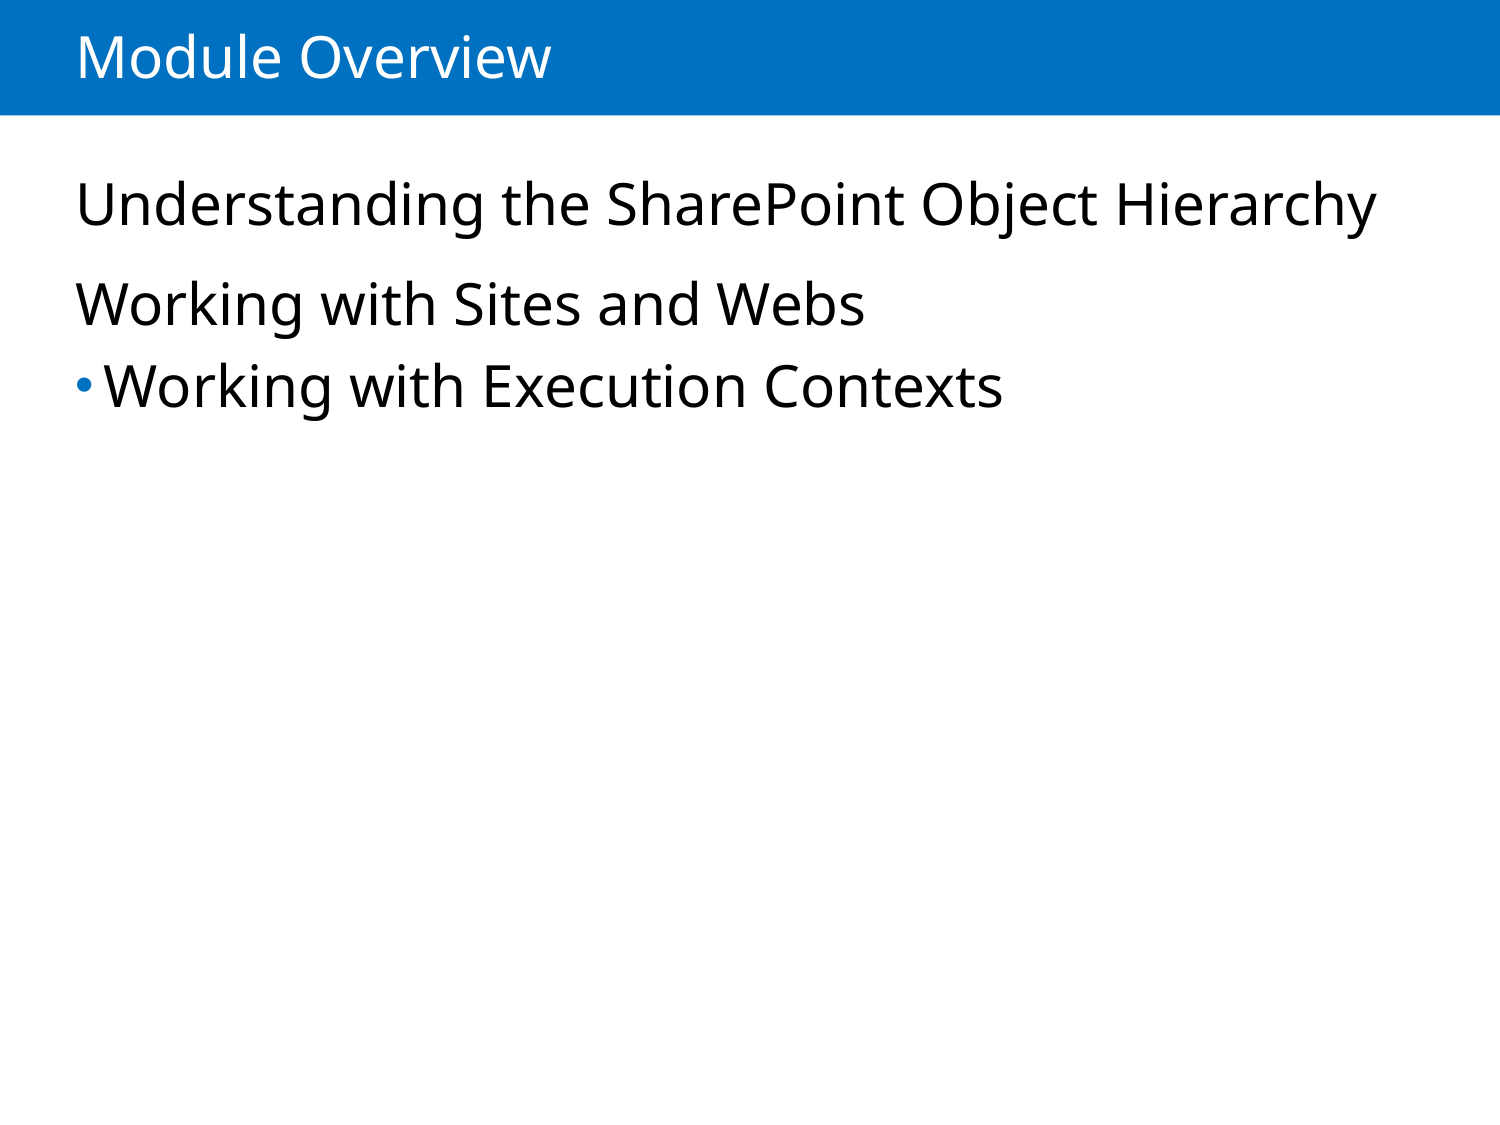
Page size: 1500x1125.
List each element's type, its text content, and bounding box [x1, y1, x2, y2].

list Understanding the SharePoint Object Hierarchy Working with Sites and Webs Working with Execution Contexts [74, 167, 1408, 1013]
title Module Overview [75, 0, 1351, 122]
